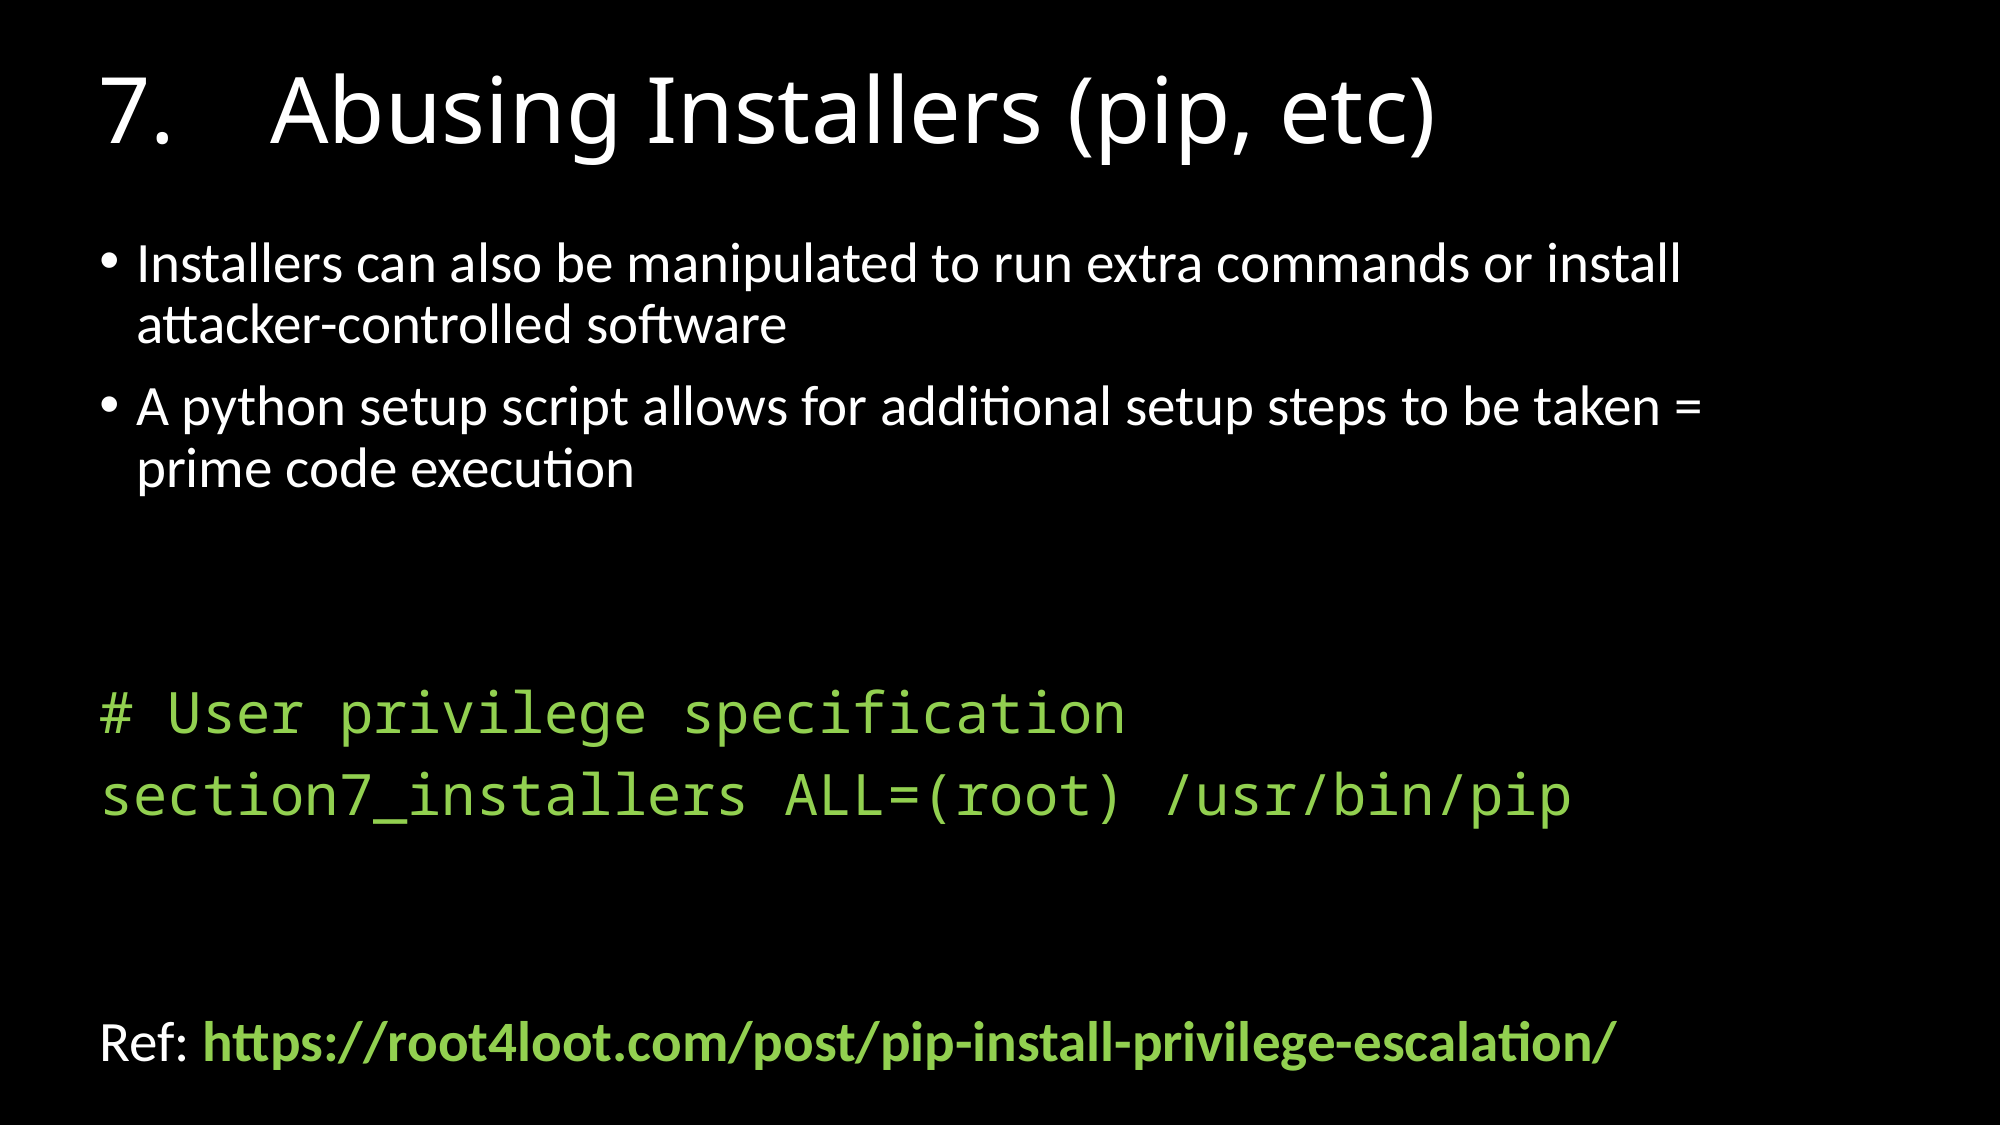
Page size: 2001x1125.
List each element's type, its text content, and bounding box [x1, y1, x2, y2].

title 7. Abusing Installers (pip, etc) [83, 5, 1809, 224]
list Installers can also be manipulated to run extra commands or install attacker-controlled software A python setup script allows for additional setup steps to be taken = prime code execution # User privilege specification section7_installers ALL=(root) /usr/bin/pip Ref: https://root4loot.com/post/pip-install-privilege-escalation/ [84, 225, 1865, 1086]
